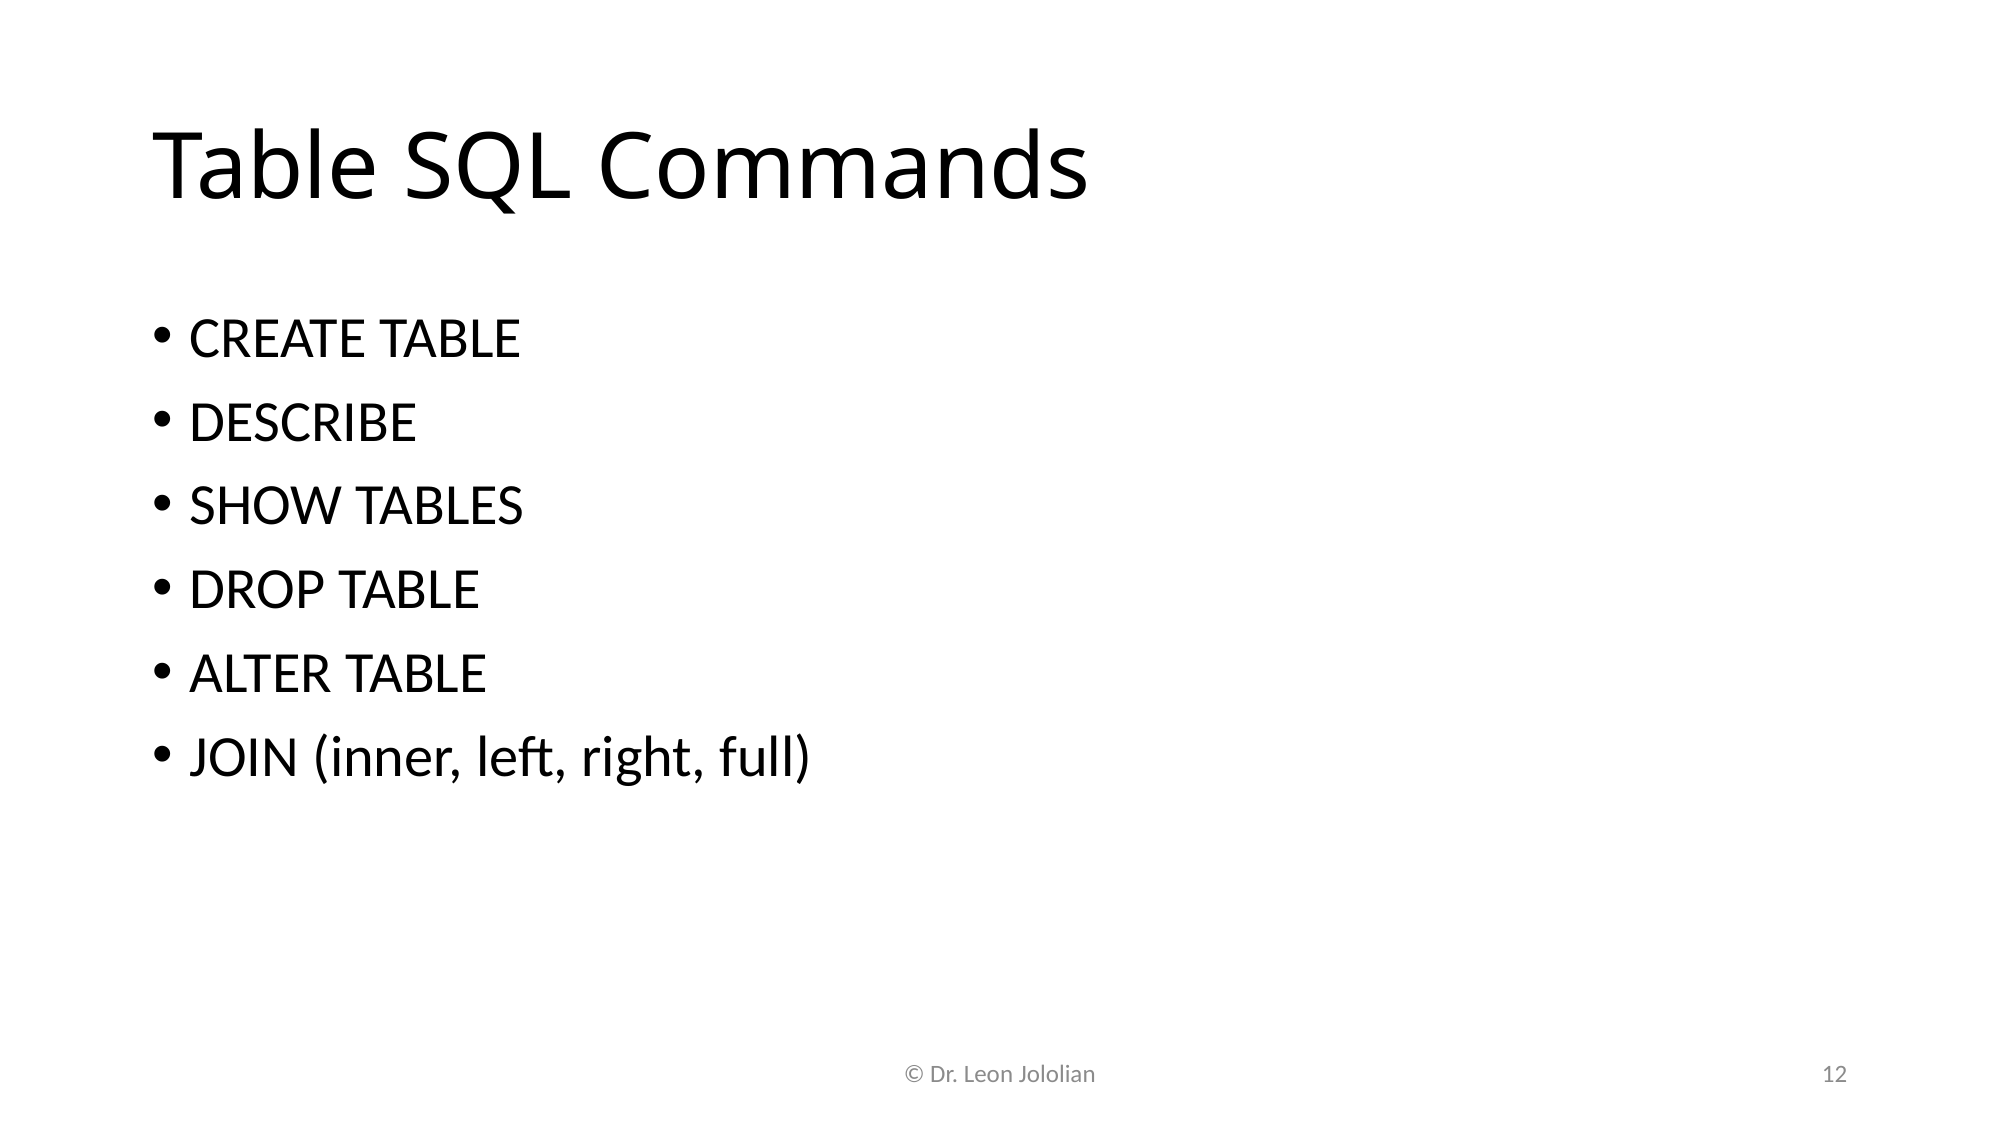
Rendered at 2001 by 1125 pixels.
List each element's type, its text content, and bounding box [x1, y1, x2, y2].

slide_number 12 [1412, 1042, 1863, 1103]
footer © Dr. Leon Jololian [662, 1042, 1338, 1103]
title Table SQL Commands [137, 59, 1863, 278]
list CREATE TABLE DESCRIBE SHOW TABLES DROP TABLE ALTER TABLE JOIN (inner, left, right, full) [137, 299, 1863, 1014]
